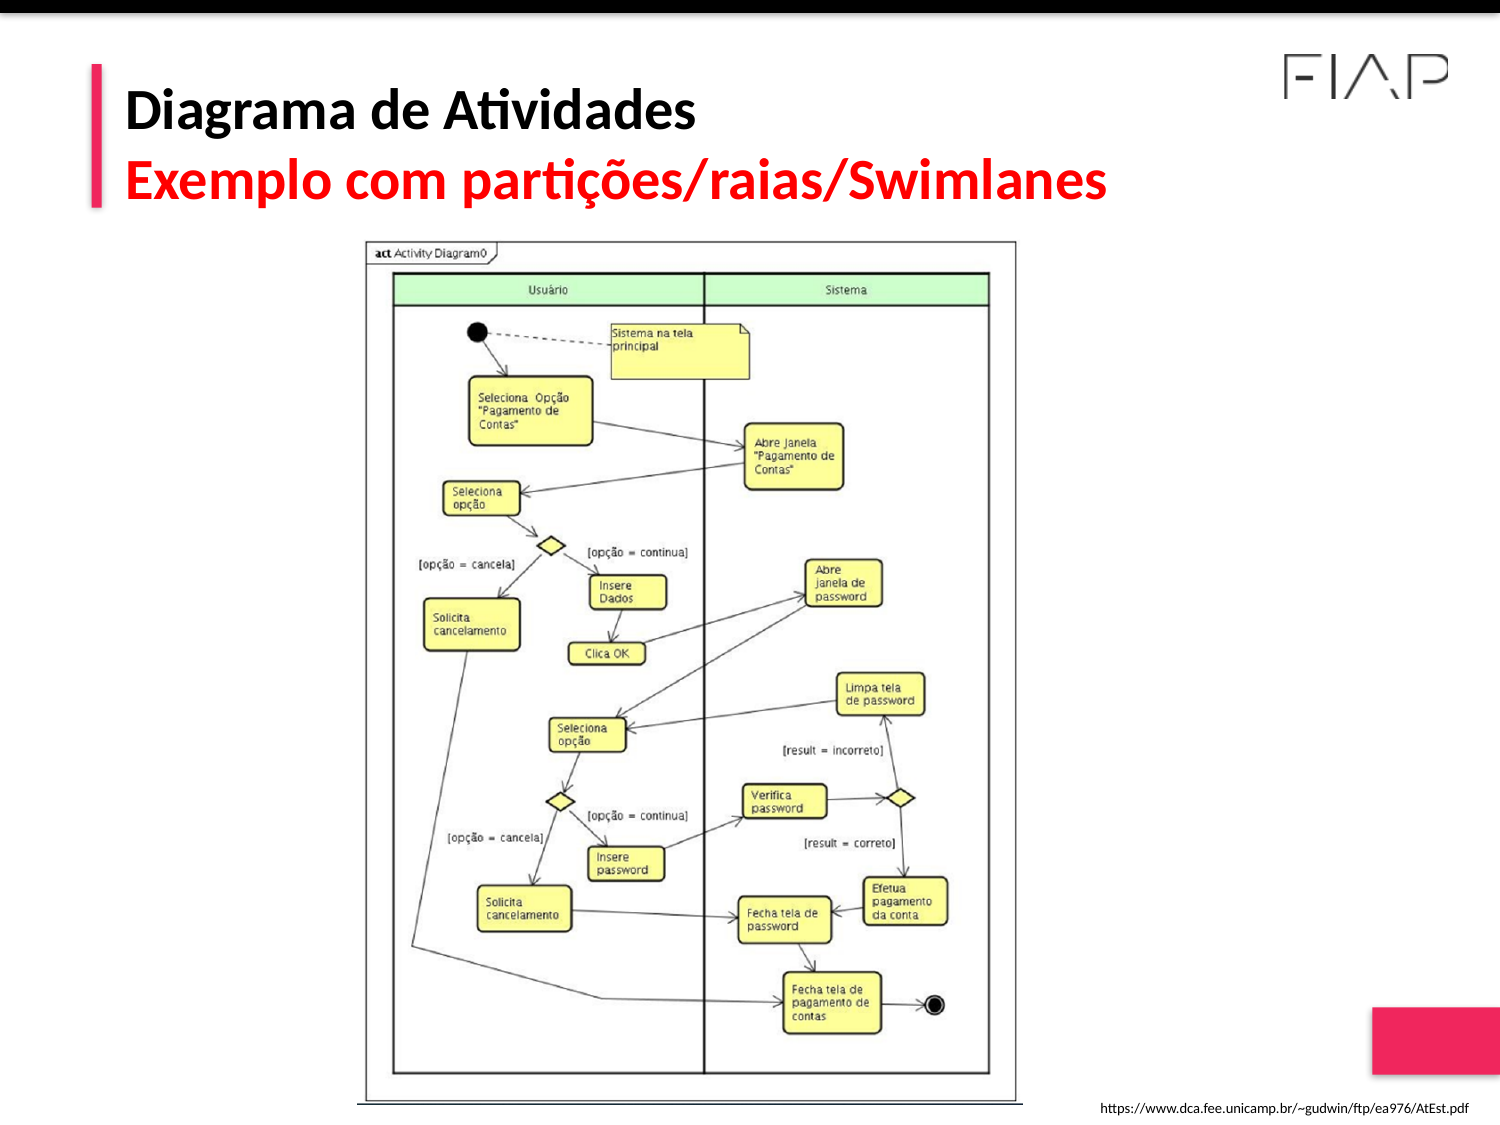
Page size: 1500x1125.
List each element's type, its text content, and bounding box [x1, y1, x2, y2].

text_box [91, 63, 102, 208]
text_box Diagrama de Atividades Exemplo com partições/raias/Swimlanes [110, 64, 1123, 219]
picture [356, 233, 1023, 1105]
text_box [0, 0, 1500, 14]
text_box [1372, 1007, 1500, 1075]
text_box https://www.dca.fee.unicamp.br/~gudwin/ftp/ea976/AtEst.pdf [1071, 1091, 1485, 1125]
picture [1283, 53, 1449, 99]
